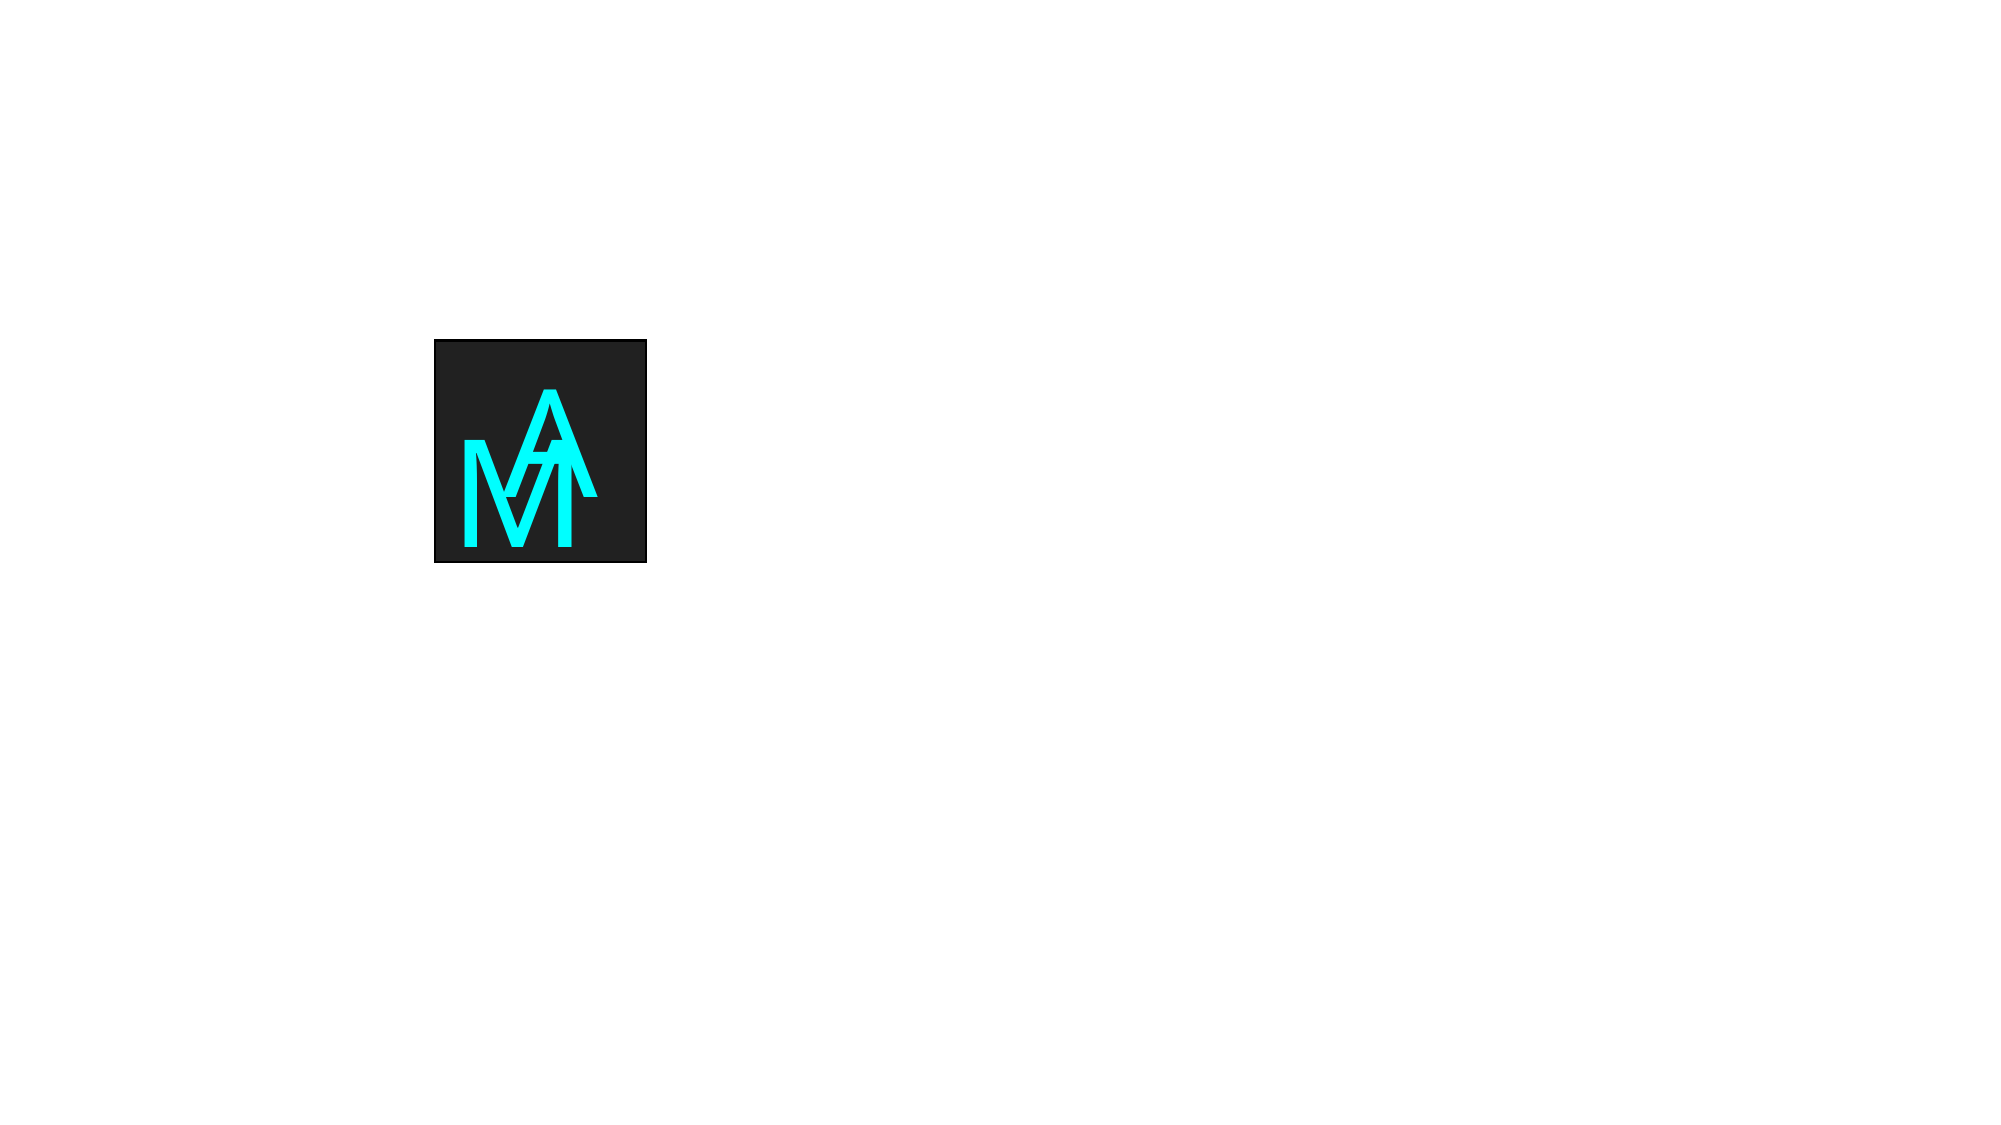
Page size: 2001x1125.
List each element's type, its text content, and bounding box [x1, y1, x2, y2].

text_box [434, 339, 647, 563]
text_box M [435, 390, 624, 586]
text_box A [487, 340, 676, 536]
